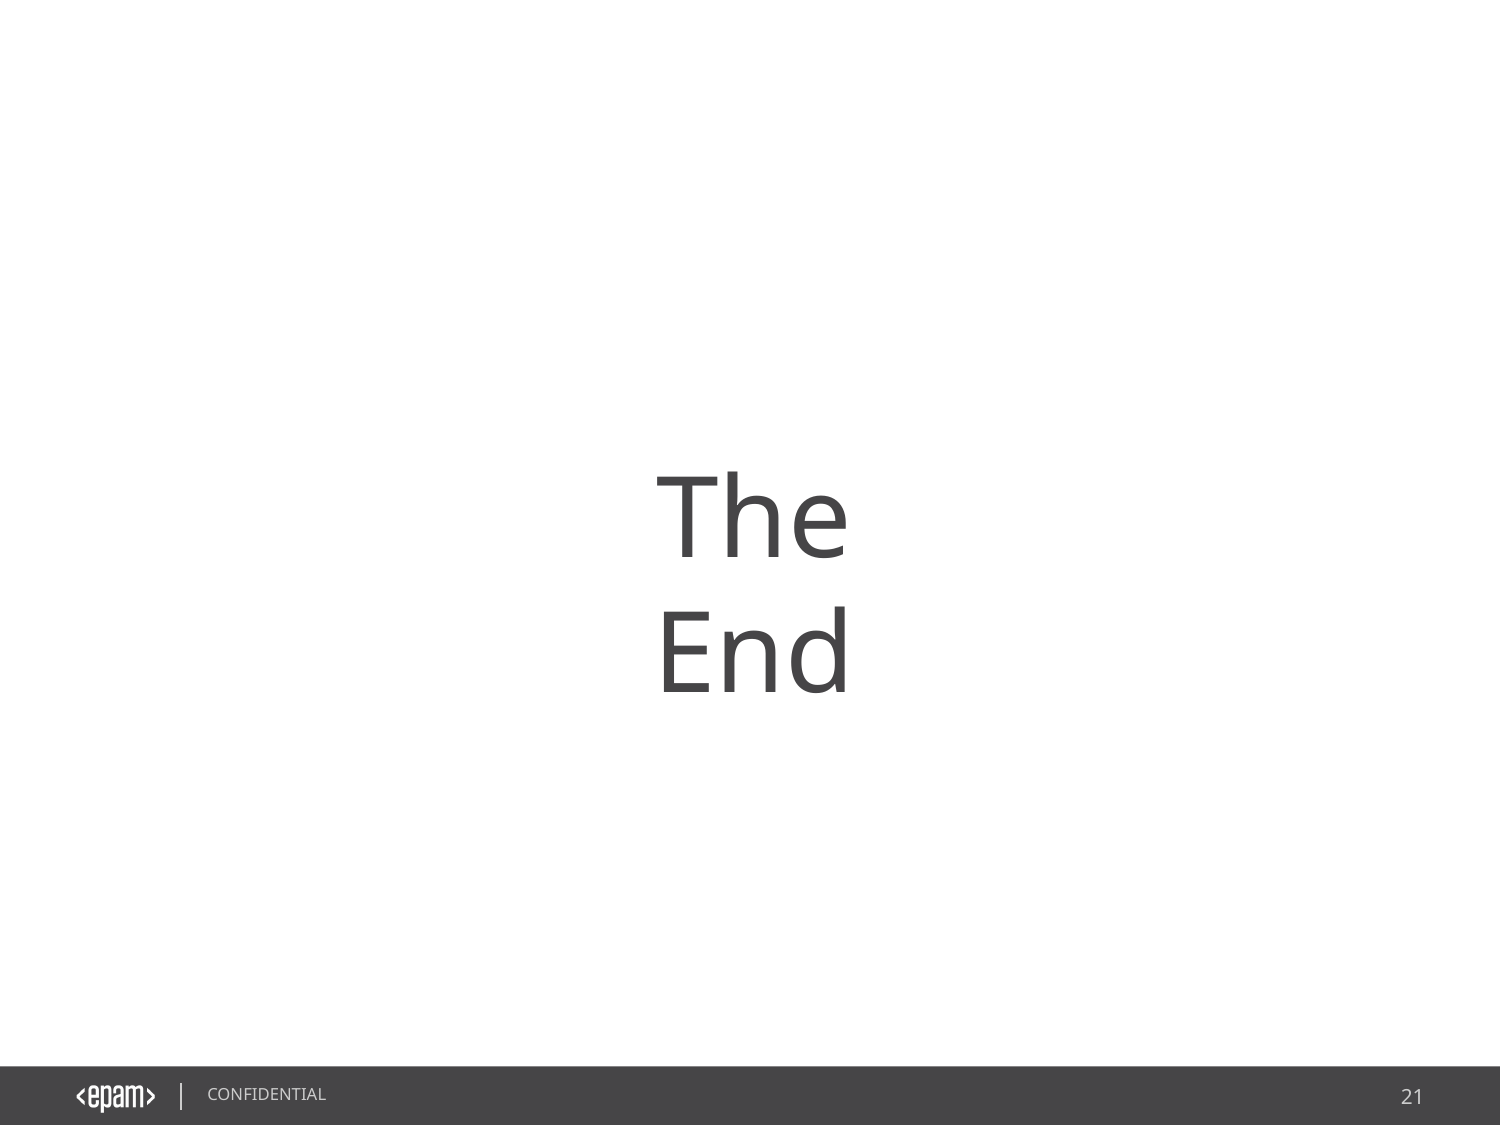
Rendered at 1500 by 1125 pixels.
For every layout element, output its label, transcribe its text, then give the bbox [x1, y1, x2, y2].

text_box The End [533, 437, 975, 589]
picture [76, 1085, 155, 1113]
